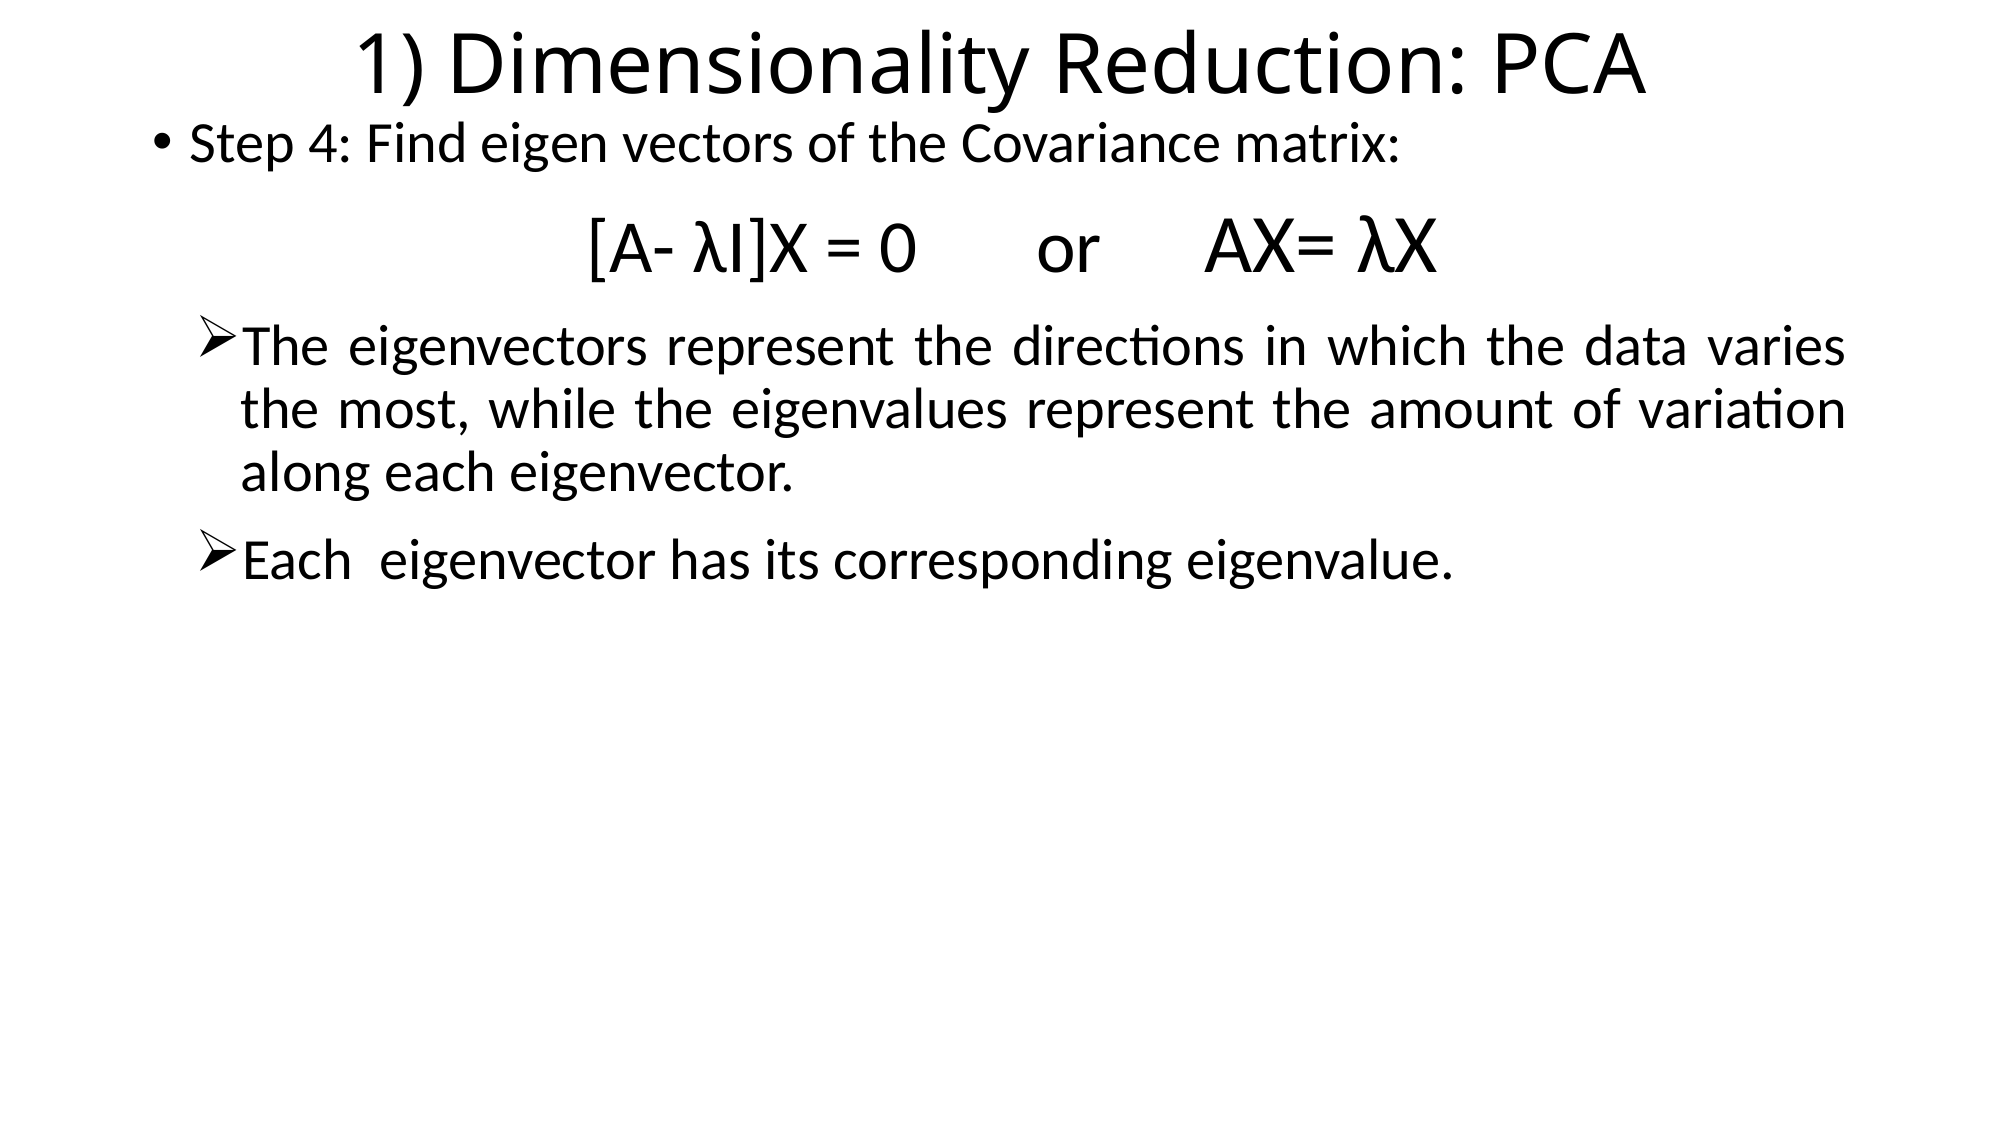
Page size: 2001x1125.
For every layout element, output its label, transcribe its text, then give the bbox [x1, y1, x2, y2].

list Step 4: Find eigen vectors of the Covariance matrix: [A- λI]X = 0 or AX= λX The eigenvectors represent the directions in which the data varies the most, while the eigenvalues represent the amount of variation along each eigenvector. Each eigenvector has its corresponding eigenvalue. [137, 104, 1863, 1086]
title 1) Dimensionality Reduction: PCA [0, 5, 2000, 128]
